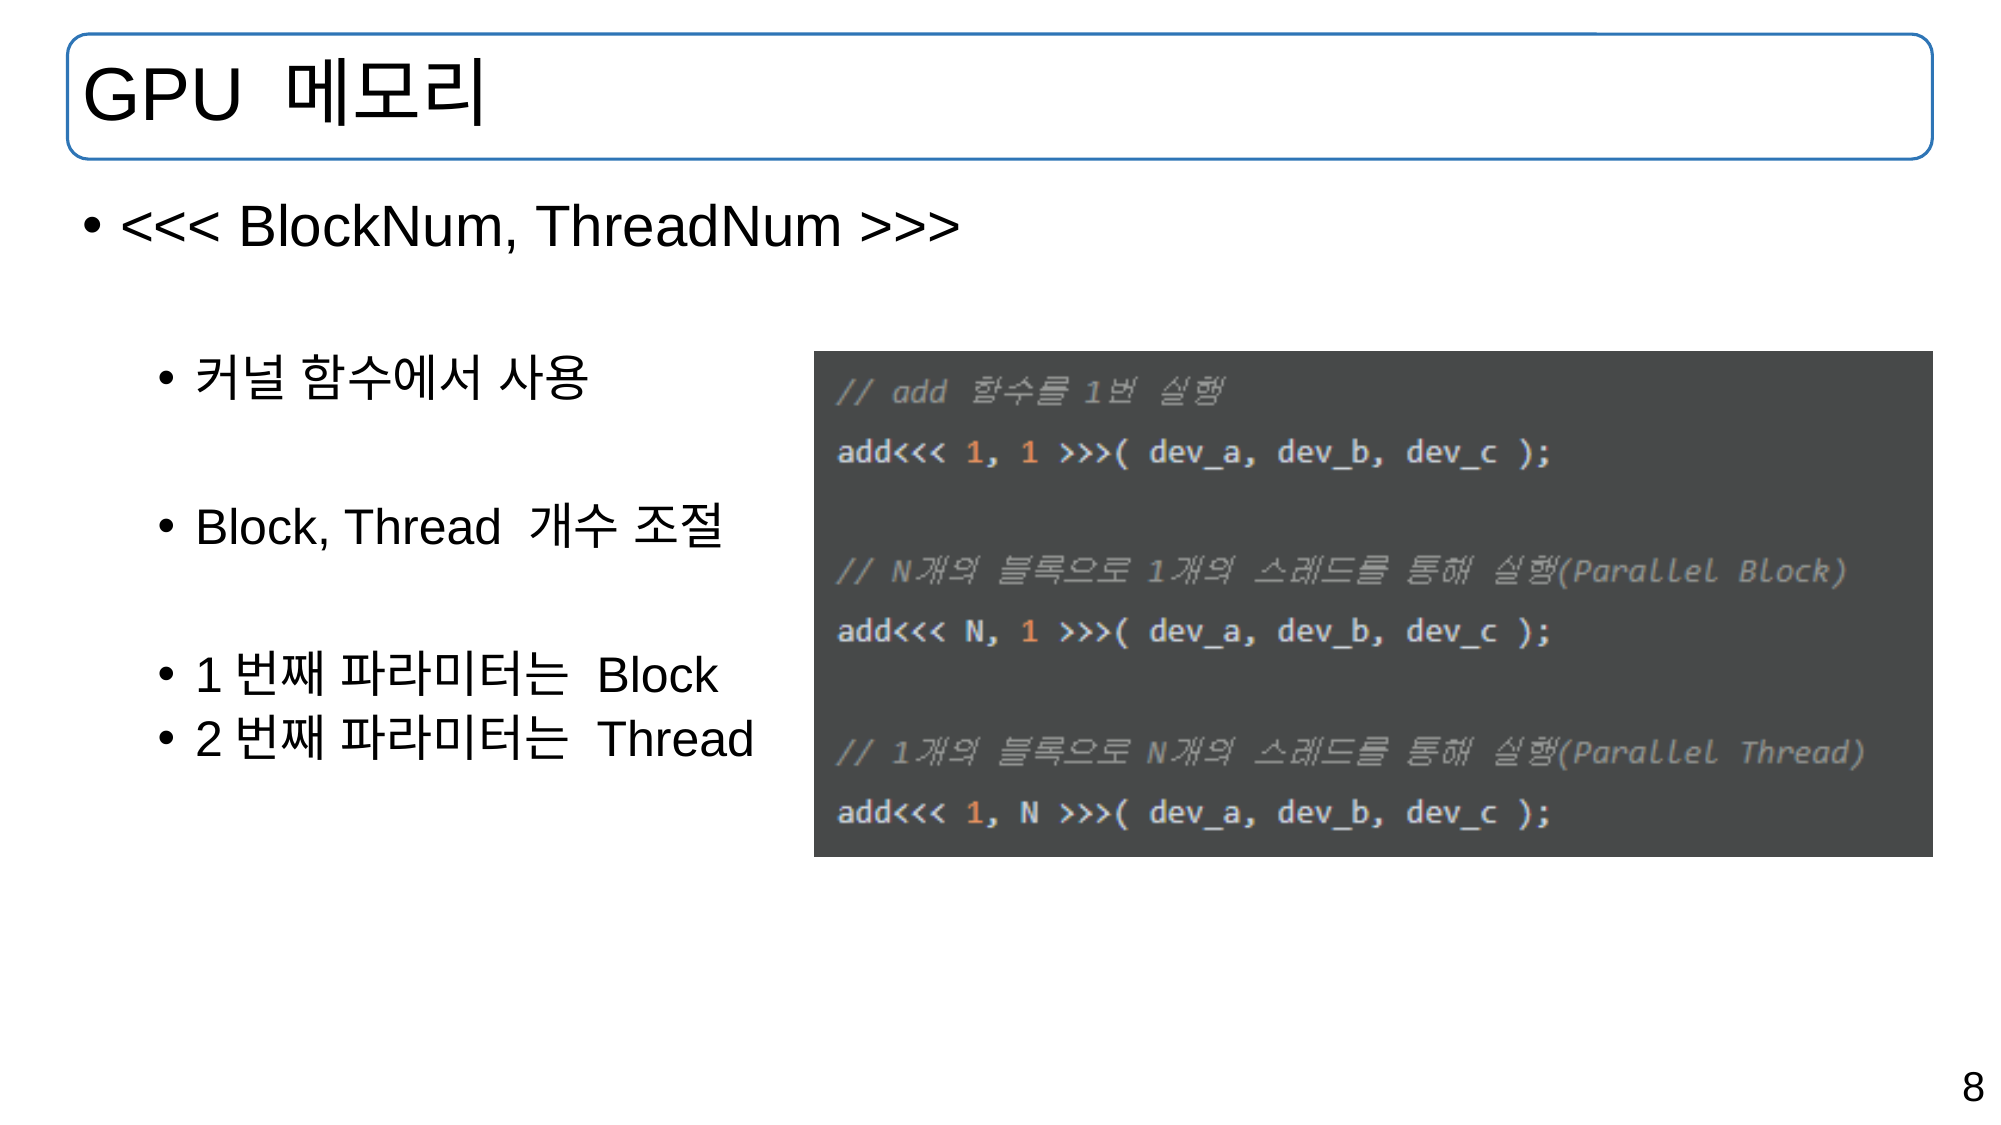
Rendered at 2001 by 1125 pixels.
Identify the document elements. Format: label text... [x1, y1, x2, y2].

list <<< BlockNum, ThreadNum >>> 커널 함수에서 사용 Block, Thread 개수 조절 1번째 파라미터는 Block 2번째 파라미터는 Thread [67, 189, 1933, 1019]
picture [814, 351, 1933, 857]
title GPU 메모리 [67, 34, 1933, 160]
